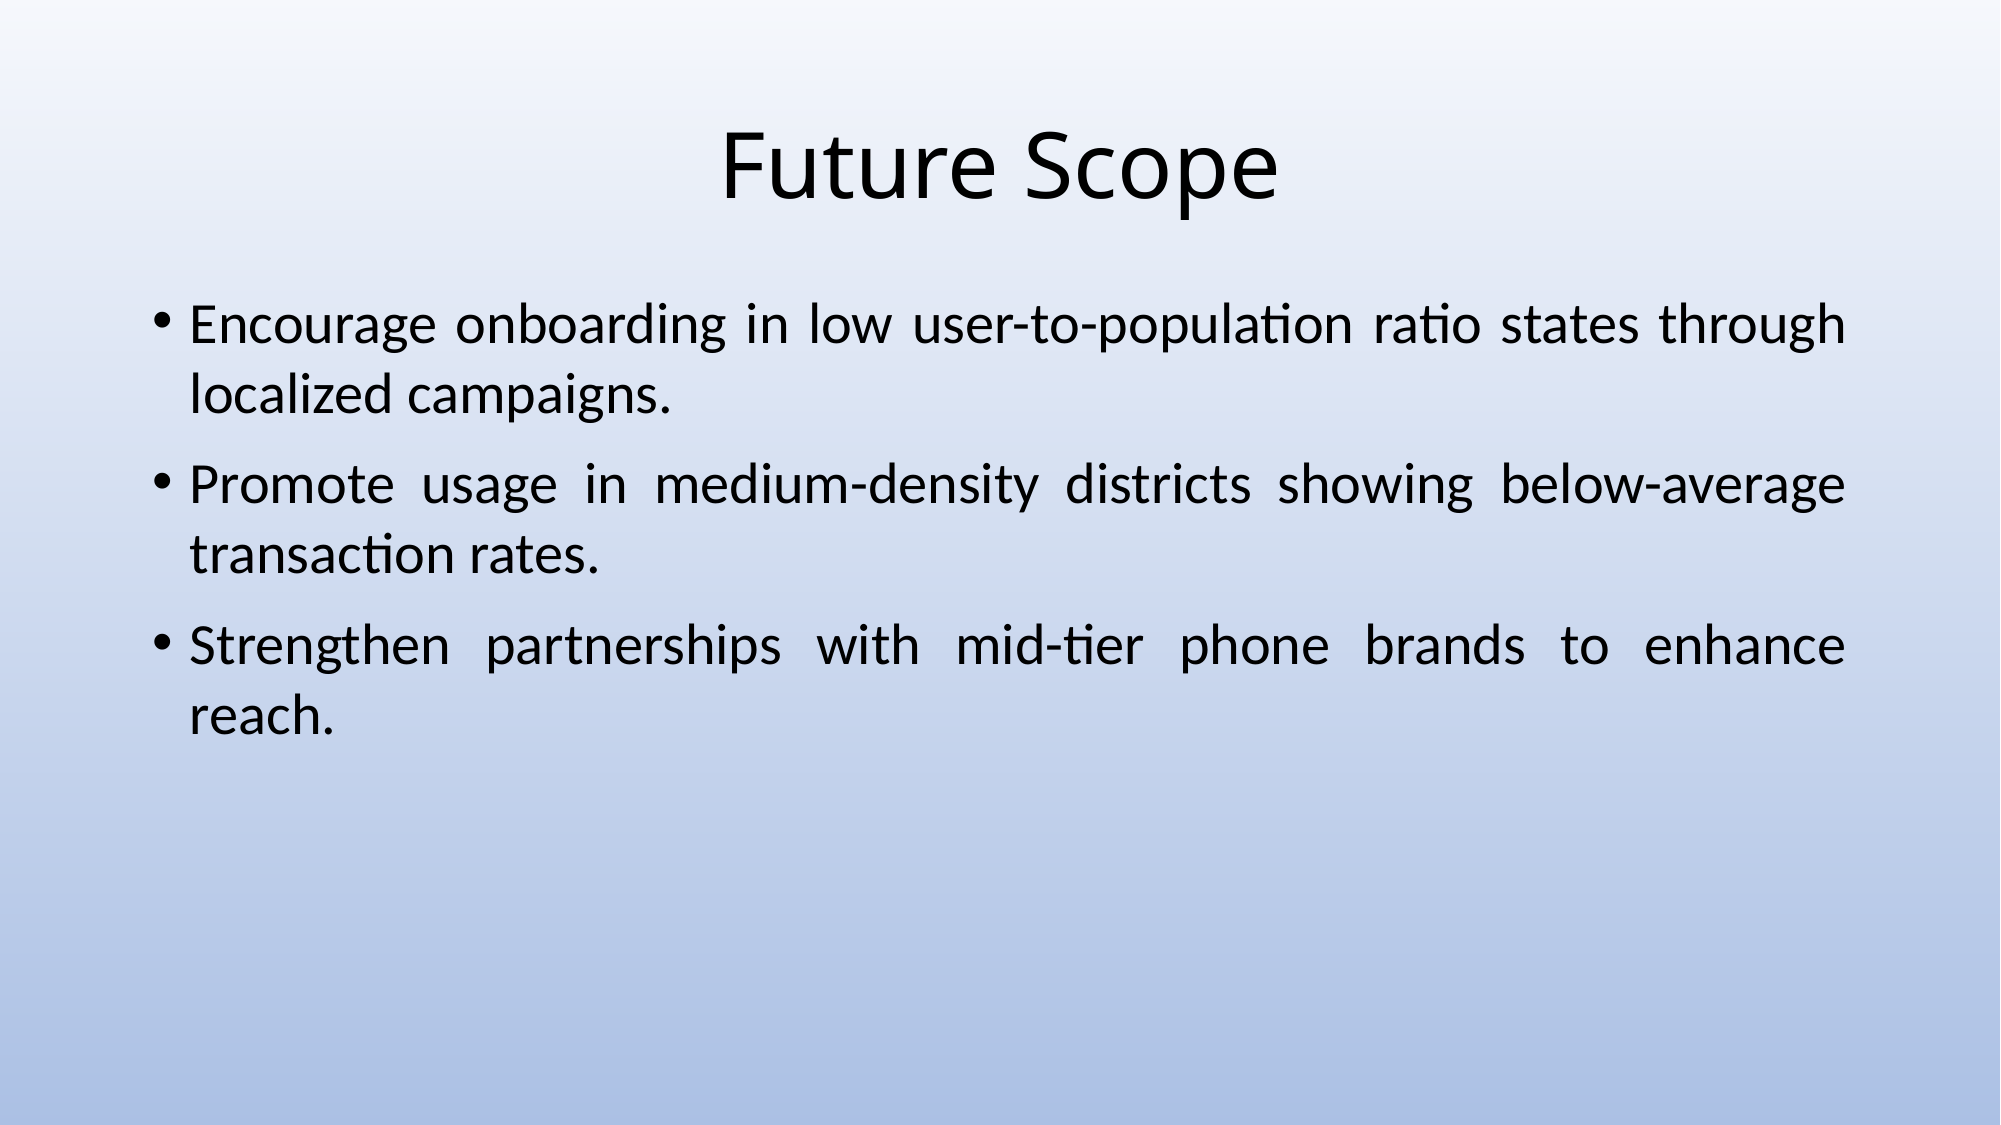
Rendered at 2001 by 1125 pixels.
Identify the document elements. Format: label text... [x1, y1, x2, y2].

list Encourage onboarding in low user-to-population ratio states through localized campaigns. Promote usage in medium-density districts showing below-average transaction rates. Strengthen partnerships with mid-tier phone brands to enhance reach. [137, 277, 1863, 1014]
title Future Scope [137, 59, 1863, 277]
